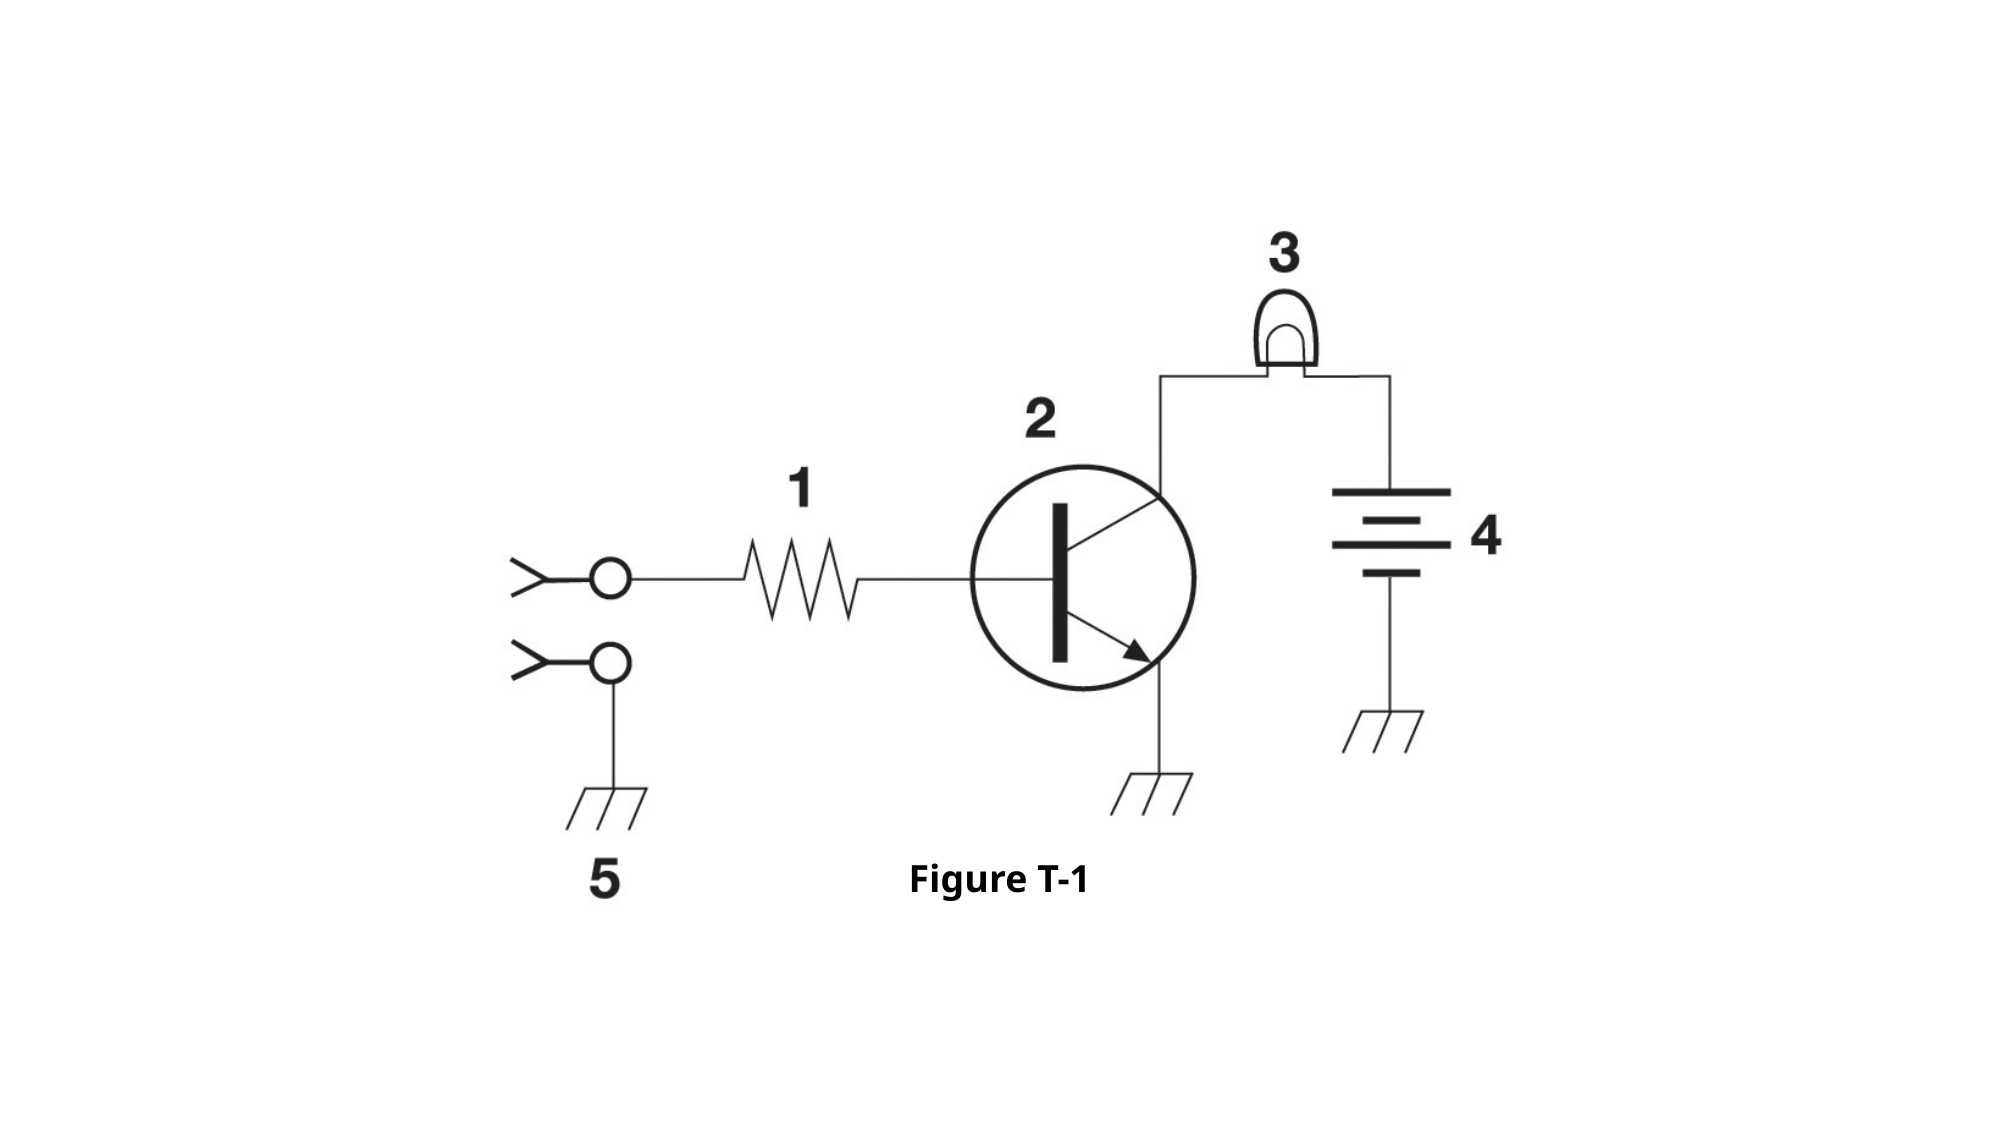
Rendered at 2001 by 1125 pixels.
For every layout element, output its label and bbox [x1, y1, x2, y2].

text_box [486, 215, 1514, 910]
